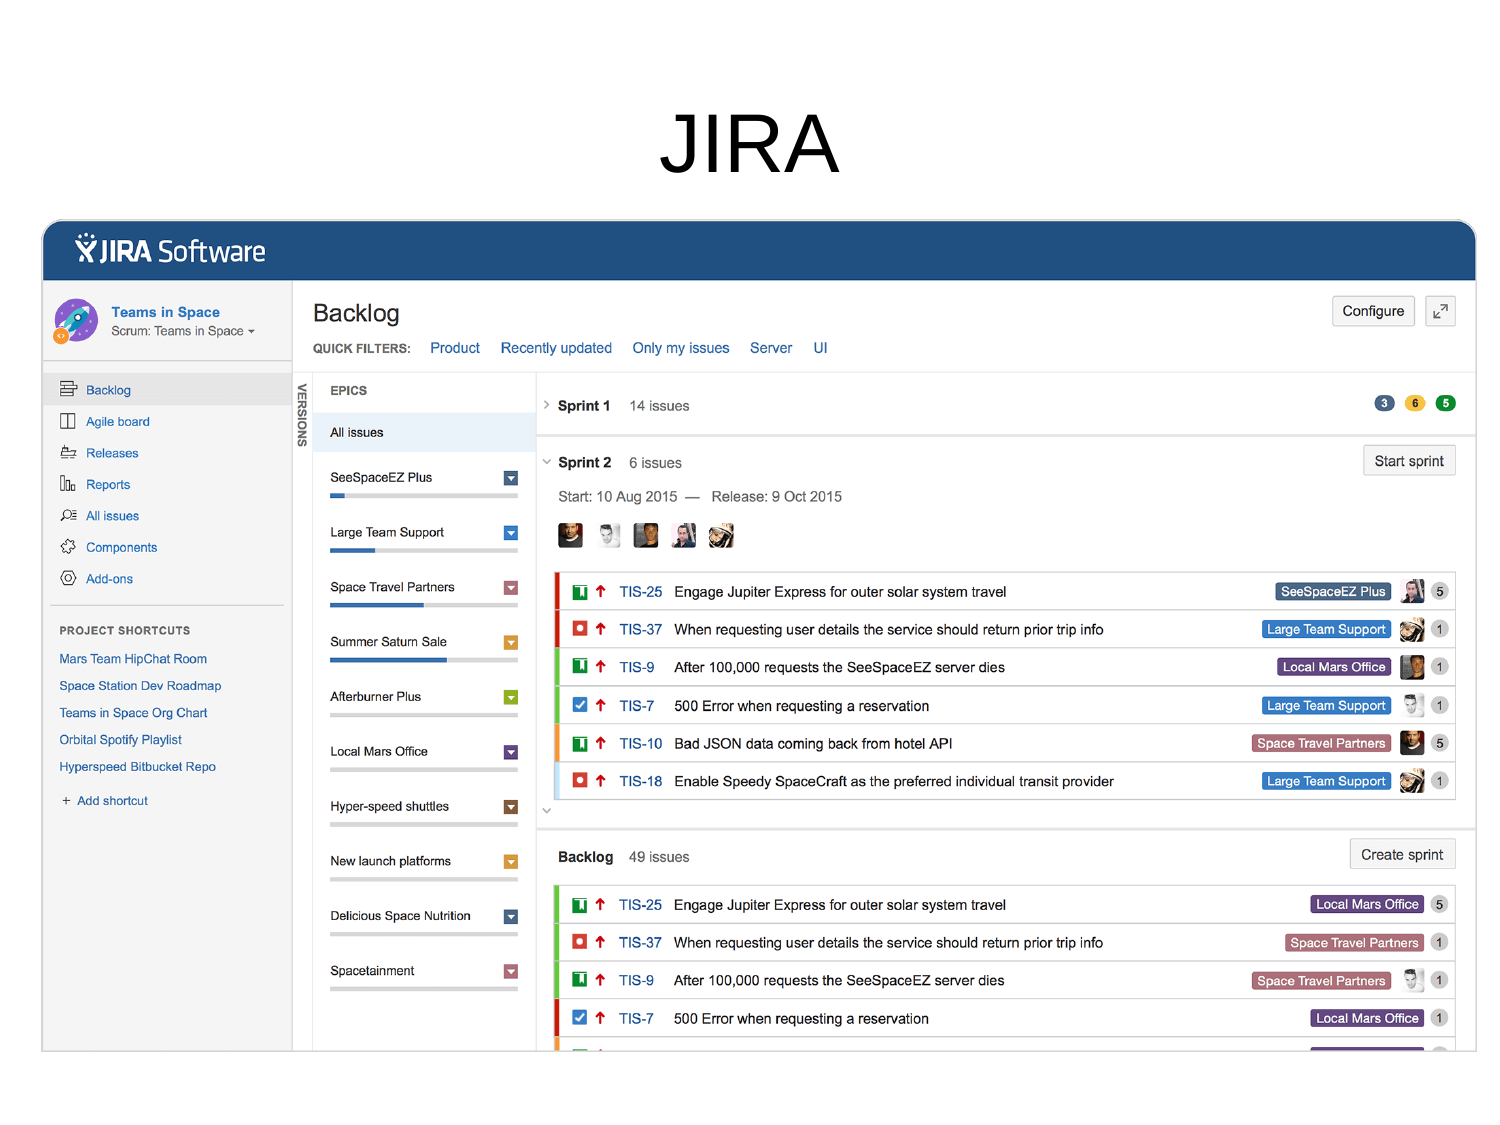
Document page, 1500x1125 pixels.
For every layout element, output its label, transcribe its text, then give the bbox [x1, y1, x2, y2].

title JIRA [75, 45, 1425, 218]
picture [41, 219, 1477, 1052]
